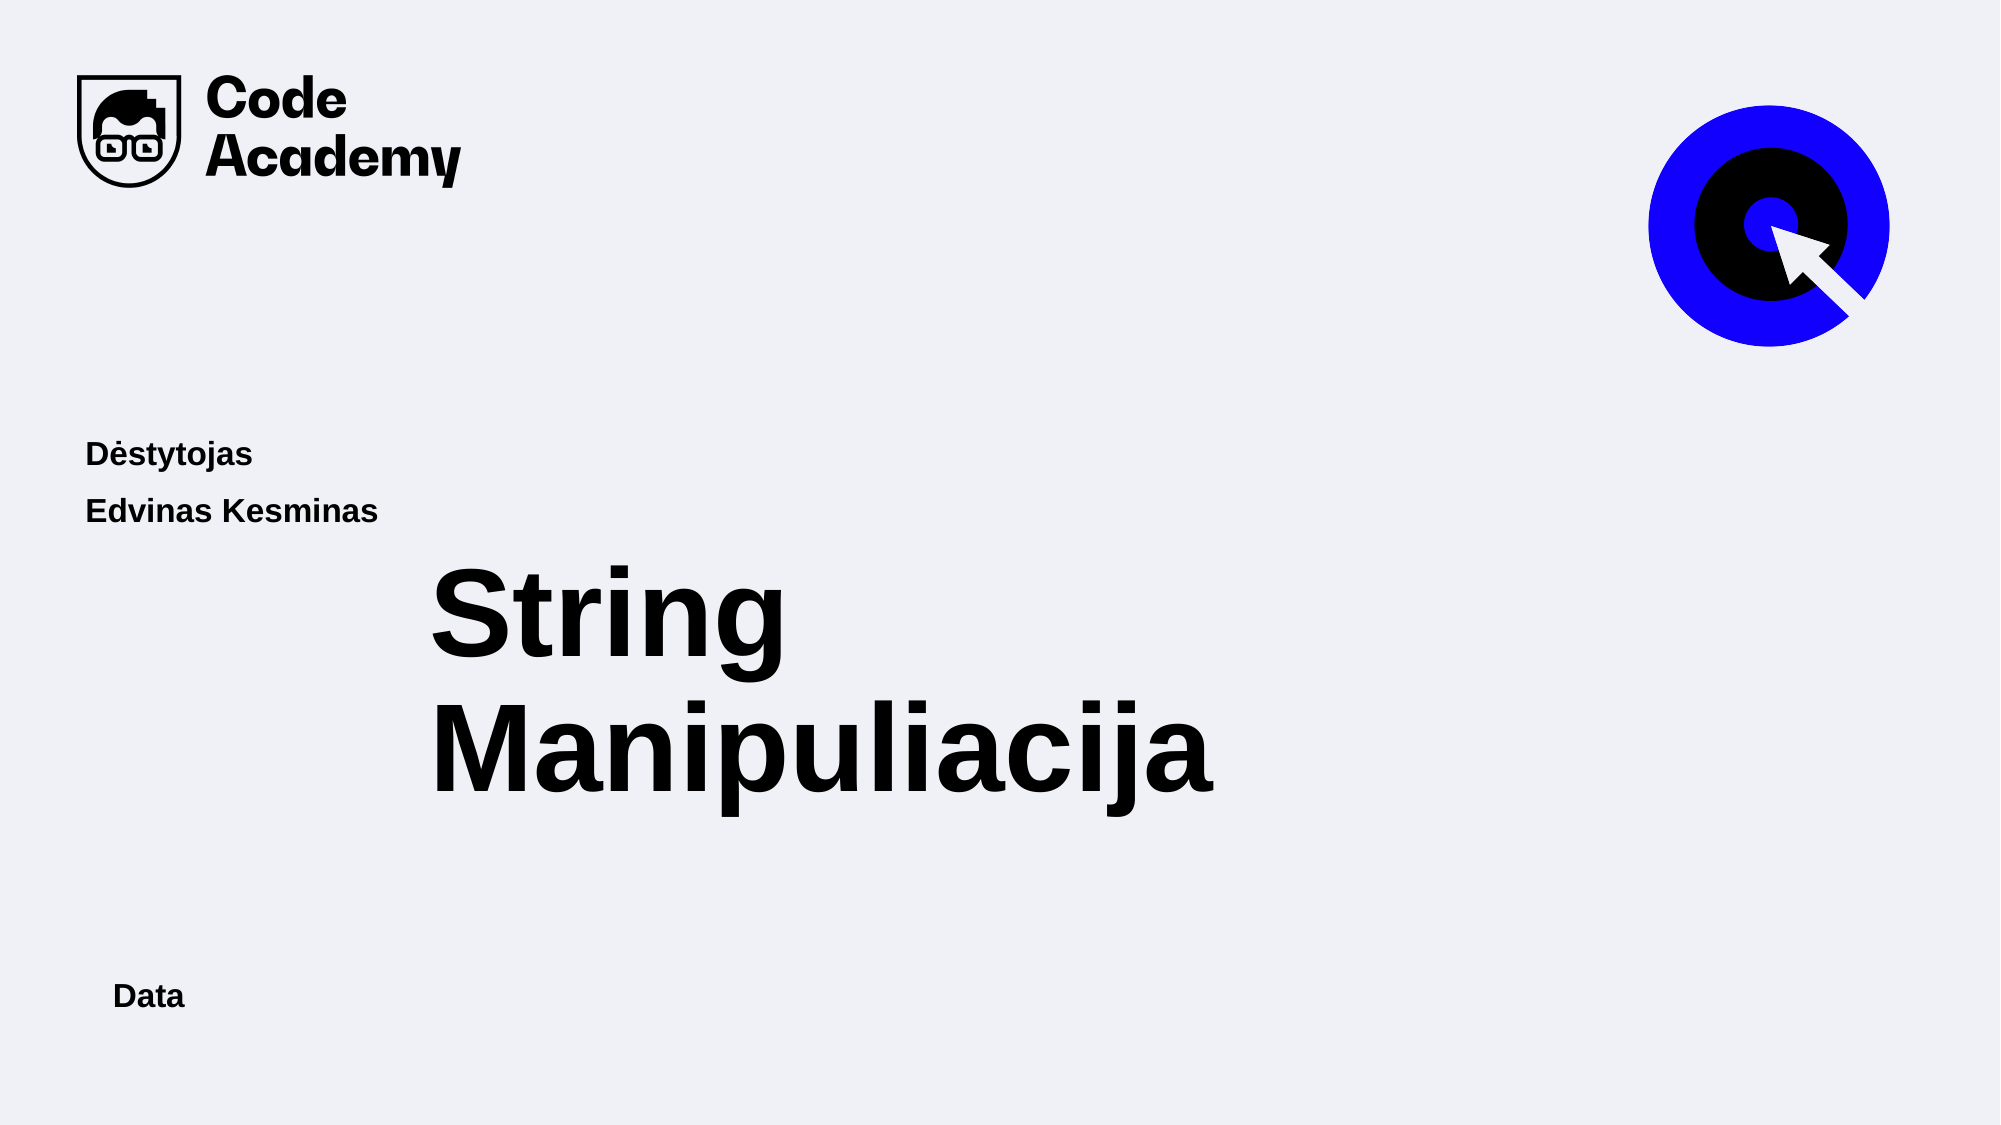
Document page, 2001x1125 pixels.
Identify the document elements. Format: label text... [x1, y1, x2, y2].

text_box Data [105, 966, 478, 1022]
picture [1618, 74, 1920, 377]
title String Manipuliacija [421, 540, 1579, 934]
picture [77, 75, 461, 188]
list Dėstytojas Edvinas Kesminas [77, 429, 462, 822]
